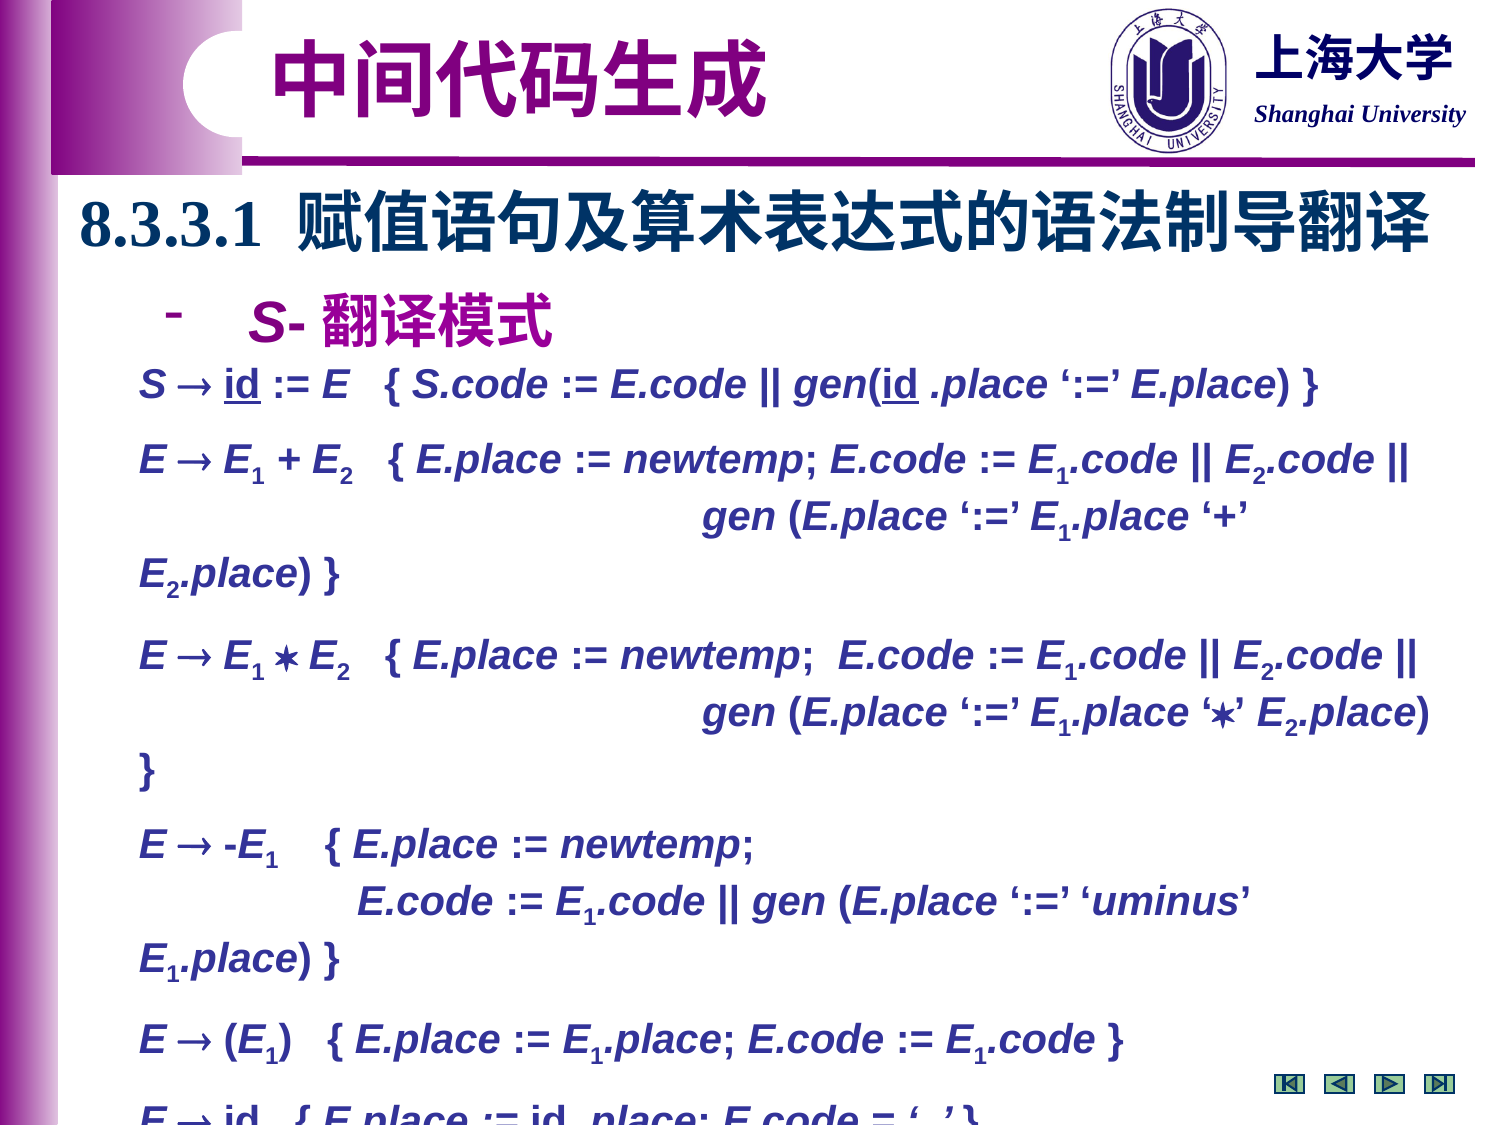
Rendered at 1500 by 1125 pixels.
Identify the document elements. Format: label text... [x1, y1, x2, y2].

picture [1108, 7, 1229, 154]
text_box 中间代码生成 [254, 31, 788, 136]
text_box [1324, 1074, 1355, 1093]
text_box 8.3.3.1 赋值语句及算术表达式的语法制导翻译 [64, 172, 1471, 267]
text_box [1374, 1074, 1405, 1093]
text_box [1424, 1074, 1455, 1093]
text_box S-翻译模式 [150, 276, 1475, 362]
text_box S  id := E { S.code := E.code || gen(id .place ‘:=’ E.place) } E  E1 + E2 { E.place := newtemp; E.code := E1.code || E2.code || gen (E.place ‘:=’ E1.place ‘+’ E2.place) } E  E1  E2 { E.place := newtemp; E.code := E1.code || E2.code || gen (E.place ‘:=’ E1.place ‘’ E2.place) } E  -E1 { E.place := newtemp; E.code := E1.code || gen (E.place ‘:=’ ‘uminus’ E1.place) } E  (E1) { E.place := E1.place; E.code := E1.code } E  id { E.place := id .place; E.code = ‘ ’ } [123, 349, 1448, 1125]
text_box [1274, 1074, 1305, 1093]
